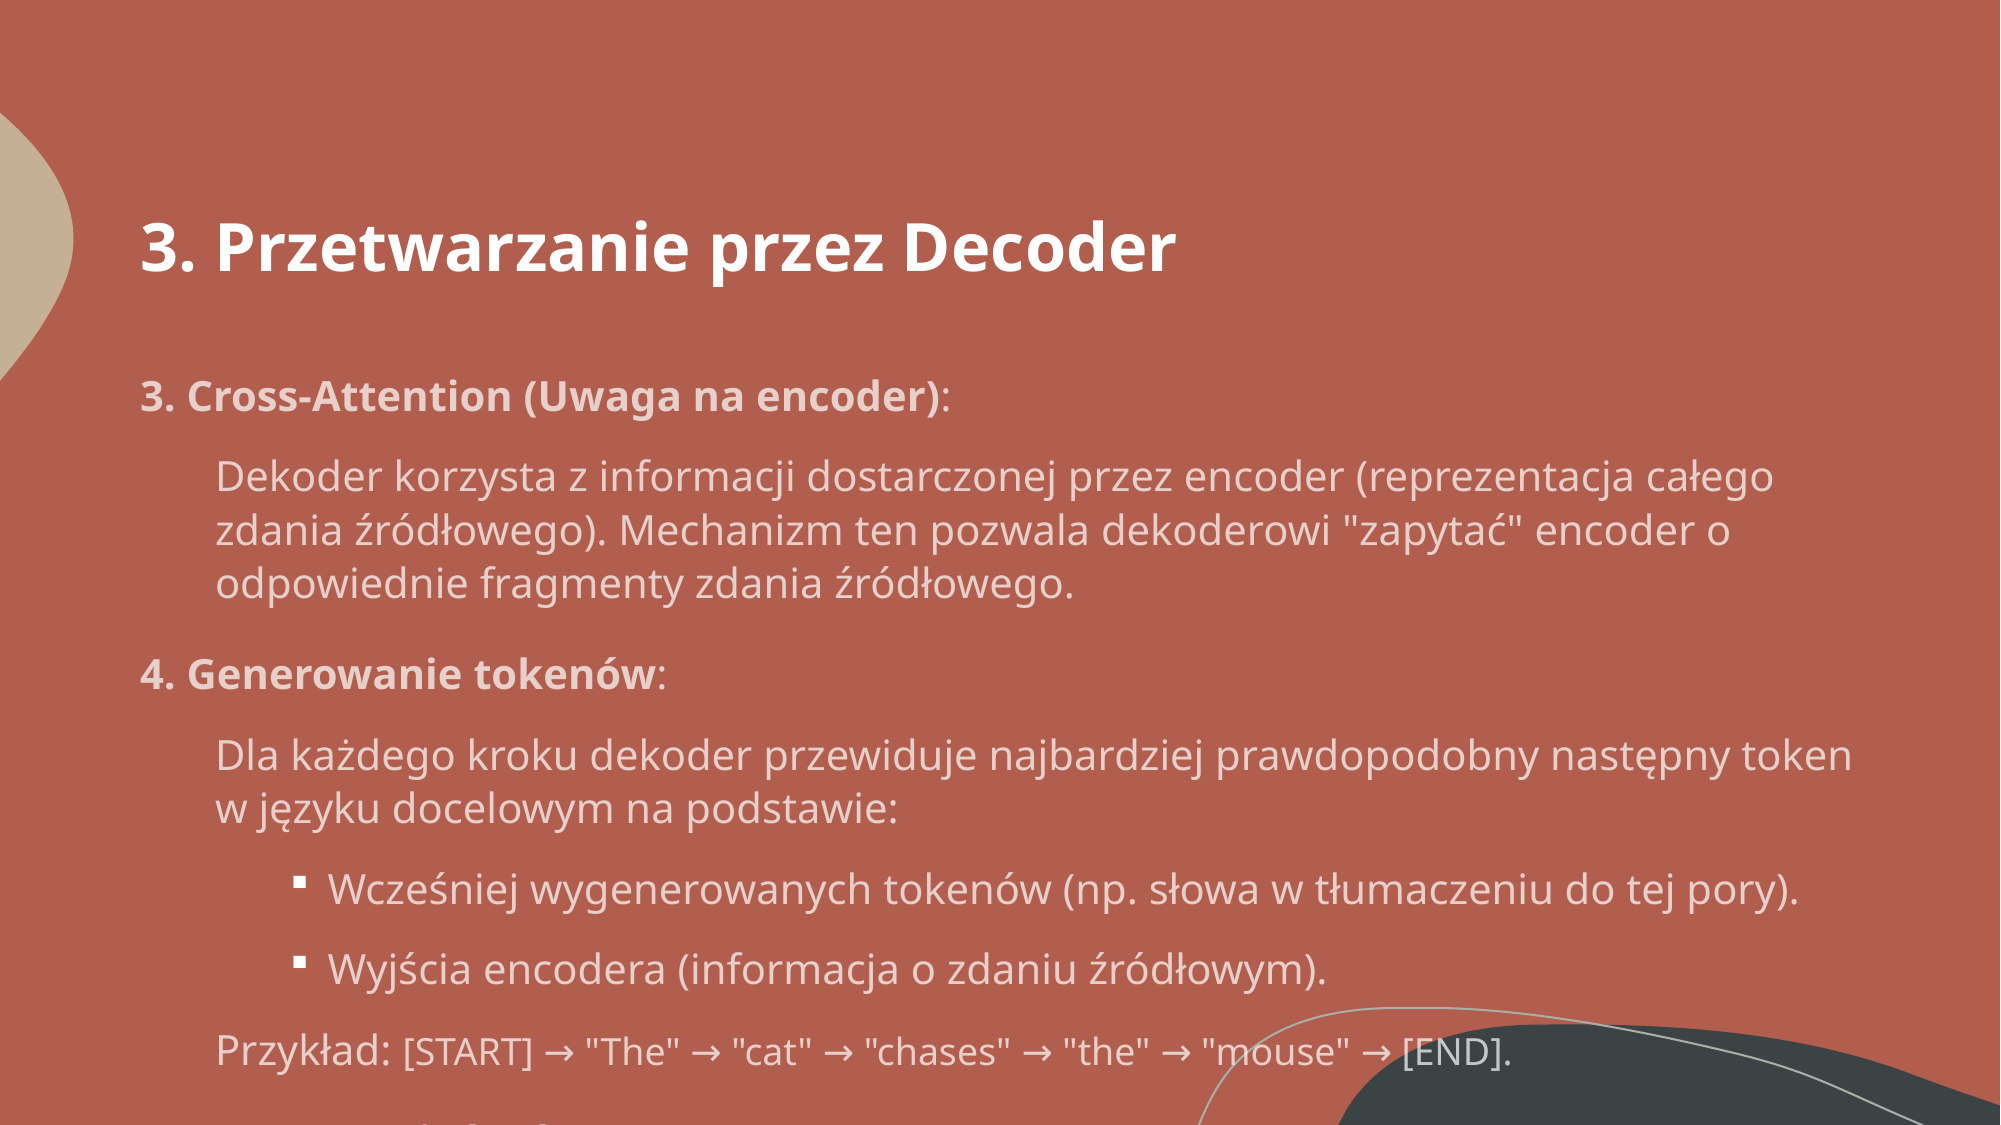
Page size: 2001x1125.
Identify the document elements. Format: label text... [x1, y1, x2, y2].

title 3. Przetwarzanie przez Decoder [125, 125, 1875, 358]
list 3. Cross-Attention (Uwaga na encoder): Dekoder korzysta z informacji dostarczonej przez encoder (reprezentacja całego zdania źródłowego). Mechanizm ten pozwala dekoderowi "zapytać" encoder o odpowiednie fragmenty zdania źródłowego. 4. Generowanie tokenów: Dla każdego kroku dekoder przewiduje najbardziej prawdopodobny następny token w języku docelowym na podstawie: Wcześniej wygenerowanych tokenów (np. słowa w tłumaczeniu do tej pory). Wyjścia encodera (informacja o zdaniu źródłowym). Przykład: [START] → "The" → "cat" → "chases" → "the" → "mouse" → [END]. Powtarzanie kroku: Proces jest powtarzany, aż do osiągnięcia tokenu końcowego ([END]) lub maksymalnej długości [125, 358, 1875, 985]
